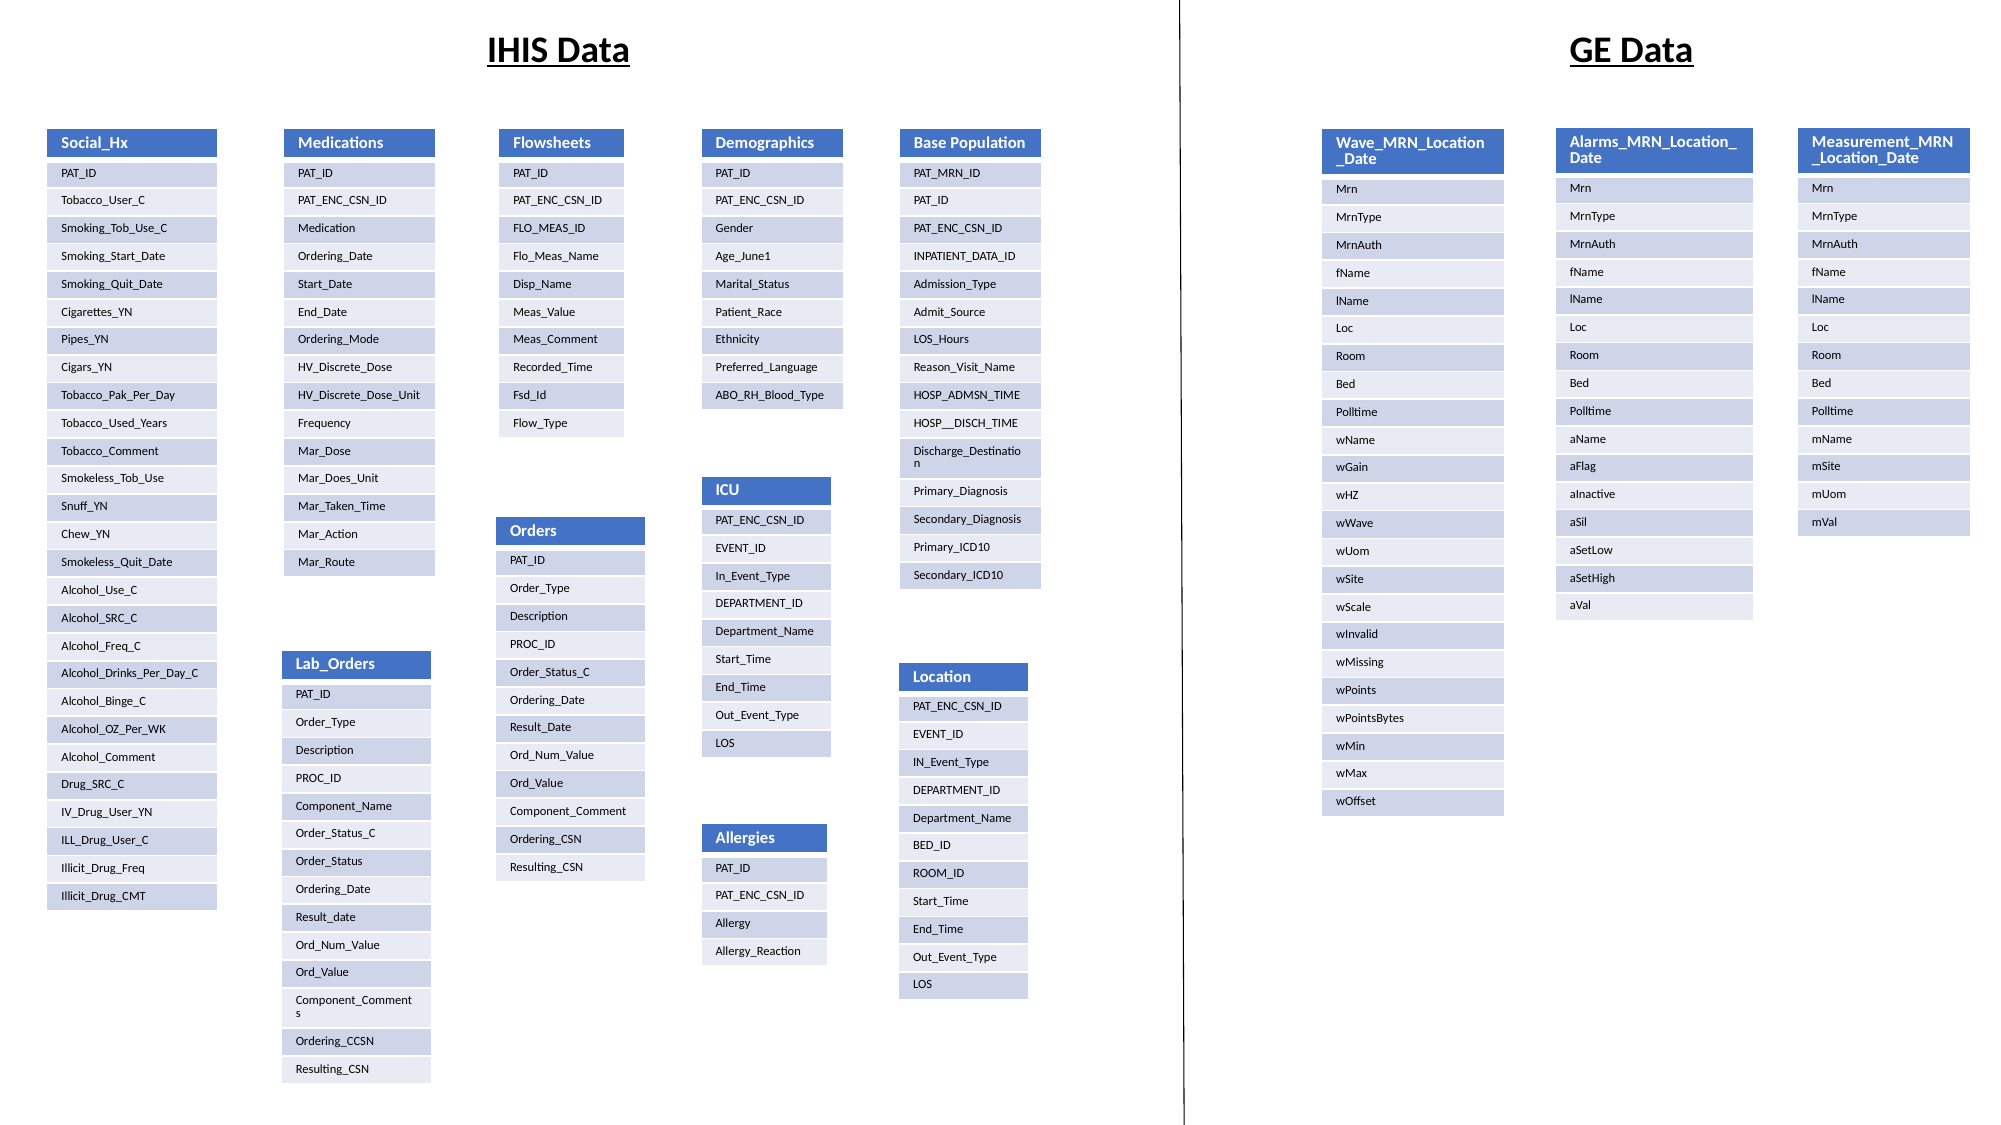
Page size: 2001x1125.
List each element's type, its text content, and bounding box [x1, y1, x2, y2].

table_cell End_Date [284, 300, 435, 326]
table_cell BED_ID [899, 834, 1028, 860]
table_cell Smoking_Quit_Date [47, 272, 217, 298]
table_header Location [899, 663, 1028, 691]
table_cell PAT_ENC_CSN_ID [702, 189, 843, 215]
table_cell fName [1322, 261, 1504, 287]
table_cell PAT_ENC_CSN_ID [900, 217, 1041, 243]
table_cell Loc [1798, 316, 1970, 342]
table_cell Secondary_ICD10 [900, 563, 1041, 589]
table_cell aFlag [1556, 455, 1753, 481]
table_cell aSetHigh [1556, 566, 1753, 592]
table_cell PAT_ENC_CSN_ID [499, 189, 624, 215]
table_cell Ord_Value [282, 961, 431, 987]
table_cell Cigarettes_YN [47, 300, 217, 326]
table_cell lName [1556, 288, 1753, 314]
table_cell IV_Drug_User_YN [47, 801, 217, 827]
table_cell wName [1322, 428, 1504, 454]
table_cell Result_date [282, 905, 431, 931]
table_cell Tobacco_User_C [47, 189, 217, 215]
table_cell Result_Date [496, 716, 645, 742]
table_cell PAT_ENC_CSN_ID [702, 510, 831, 534]
table_cell Ordering_Mode [284, 328, 435, 354]
table_cell Disp_Name [499, 272, 624, 298]
table_cell wMissing [1322, 651, 1504, 677]
table_cell wMin [1322, 734, 1504, 760]
table_cell Recorded_Time [499, 356, 624, 382]
table_cell LOS_Hours [900, 328, 1041, 354]
table_cell Alcohol_Freq_C [47, 634, 217, 660]
table_cell MrnType [1322, 206, 1504, 232]
table_cell Illicit_Drug_CMT [47, 884, 217, 910]
table_cell Tobacco_Pak_Per_Day [47, 383, 217, 409]
table_cell fName [1556, 260, 1753, 286]
table_cell Pipes_YN [47, 328, 217, 354]
table_header Allergies [702, 824, 827, 852]
table_cell MrnType [1798, 204, 1970, 230]
table_cell Mar_Action [284, 523, 435, 549]
table_cell ABO_RH_Blood_Type [702, 383, 843, 409]
table_cell Allergy_Reaction [702, 939, 827, 965]
table_cell Medication [284, 217, 435, 243]
table_cell Bed [1322, 372, 1504, 398]
table_cell aSil [1556, 510, 1753, 536]
table_cell Frequency [284, 411, 435, 437]
table_header Alarms_MRN_Location_Date [1556, 128, 1753, 173]
table_cell End_Time [702, 675, 831, 701]
table_cell Flow_Type [499, 411, 624, 437]
table_cell aInactive [1556, 483, 1753, 509]
table_cell Age_June1 [702, 244, 843, 270]
table_cell HOSP__DISCH_TIME [900, 411, 1041, 437]
table_cell PAT_MRN_ID [900, 163, 1041, 187]
table_cell Room [1322, 345, 1504, 371]
table_cell PAT_ENC_CSN_ID [284, 189, 435, 215]
table_cell mSite [1798, 455, 1970, 481]
table_cell MrnAuth [1322, 233, 1504, 259]
table_cell lName [1322, 289, 1504, 315]
table_cell LOS [702, 731, 831, 757]
table_cell Polltime [1798, 399, 1970, 425]
table_cell Ord_Num_Value [282, 933, 431, 959]
table_cell mVal [1798, 510, 1970, 536]
table_cell PAT_ID [282, 685, 431, 709]
table_cell lName [1798, 288, 1970, 314]
table_cell Loc [1322, 317, 1504, 343]
table_cell Description [496, 605, 645, 631]
table_cell Smoking_Tob_Use_C [47, 217, 217, 243]
table_cell Mar_Dose [284, 439, 435, 465]
table_cell Reason_Visit_Name [900, 356, 1041, 382]
table_cell wOffset [1322, 790, 1504, 816]
table_cell Marital_Status [702, 272, 843, 298]
table_cell wPoints [1322, 678, 1504, 704]
table_cell Ordering_CSN [496, 827, 645, 853]
table_cell PAT_ID [702, 858, 827, 882]
table_cell Order_Status_C [282, 822, 431, 848]
table_cell DEPARTMENT_ID [899, 778, 1028, 804]
table_cell Drug_SRC_C [47, 773, 217, 799]
table_cell wMax [1322, 762, 1504, 788]
table_header Social_Hx [47, 129, 217, 157]
table_header ICU [702, 477, 831, 505]
table_cell Meas_Value [499, 300, 624, 326]
table_cell Smoking_Start_Date [47, 244, 217, 270]
table_cell PAT_ID [496, 551, 645, 575]
table_header Measurement_MRN_Location_Date [1798, 128, 1970, 173]
table_cell Alcohol_Binge_C [47, 689, 217, 715]
table_cell Tobacco_Comment [47, 439, 217, 465]
table_cell wScale [1322, 595, 1504, 621]
table_header Wave_MRN_Location_Date [1322, 129, 1504, 174]
table_cell EVENT_ID [899, 723, 1028, 749]
table_cell wWave [1322, 511, 1504, 538]
table_cell Alcohol_SRC_C [47, 606, 217, 632]
table_cell Alcohol_Comment [47, 745, 217, 771]
table_cell aSetLow [1556, 538, 1753, 564]
table_cell Out_Event_Type [899, 945, 1028, 971]
table_cell Loc [1556, 316, 1753, 342]
table_cell Cigars_YN [47, 356, 217, 382]
table_cell wGain [1322, 456, 1504, 482]
table_cell ROOM_ID [899, 862, 1028, 888]
table_cell Mar_Route [284, 550, 435, 576]
table_cell wHZ [1322, 484, 1504, 510]
table_cell Alcohol_OZ_Per_WK [47, 717, 217, 743]
table_cell Ord_Value [496, 771, 645, 797]
table_cell PAT_ENC_CSN_ID [702, 884, 827, 910]
table_cell Department_Name [899, 806, 1028, 832]
table_cell HV_Discrete_Dose_Unit [284, 383, 435, 409]
table_header Flowsheets [499, 129, 624, 157]
table_cell Mrn [1322, 180, 1504, 204]
table_cell MrnAuth [1556, 232, 1753, 258]
table_cell LOS [899, 973, 1028, 999]
table_cell Start_Date [284, 272, 435, 298]
table_cell wPointsBytes [1322, 706, 1504, 732]
table_cell aVal [1556, 594, 1753, 620]
table_cell Meas_Comment [499, 328, 624, 354]
table_cell EVENT_ID [702, 536, 831, 562]
table_cell Component_Comment [496, 799, 645, 825]
table_cell Illicit_Drug_Freq [47, 856, 217, 882]
table_cell Ordering_Date [282, 877, 431, 903]
table_cell Resulting_CSN [496, 855, 645, 881]
table_cell Department_Name [702, 620, 831, 646]
table_cell PROC_ID [282, 766, 431, 792]
table_cell Mrn [1556, 178, 1753, 203]
table_cell Order_Type [496, 577, 645, 603]
table_cell Flo_Meas_Name [499, 244, 624, 270]
table_cell Description [282, 738, 431, 764]
table_cell Ordering_CCSN [282, 1029, 431, 1055]
table_cell Fsd_Id [499, 383, 624, 409]
table_cell Resulting_CSN [282, 1057, 431, 1083]
table_cell Component_Name [282, 794, 431, 820]
table_cell Polltime [1322, 400, 1504, 426]
table_cell mUom [1798, 483, 1970, 509]
table_cell Smokeless_Quit_Date [47, 550, 217, 576]
table_cell HV_Discrete_Dose [284, 356, 435, 382]
table_cell Bed [1556, 371, 1753, 397]
table_header Lab_Orders [282, 651, 431, 679]
table_cell Primary_Diagnosis [900, 480, 1041, 506]
table_cell PAT_ENC_CSN_ID [899, 697, 1028, 721]
table_cell wInvalid [1322, 623, 1504, 649]
table_cell Mrn [1798, 178, 1970, 203]
table_cell Ordering_Date [284, 244, 435, 270]
table_cell Chew_YN [47, 523, 217, 549]
text_box IHIS Data [472, 17, 646, 77]
table_cell Out_Event_Type [702, 703, 831, 729]
table_cell Admit_Source [900, 300, 1041, 326]
table_cell aName [1556, 427, 1753, 453]
table_cell Ordering_Date [496, 688, 645, 714]
table_cell End_Time [899, 917, 1028, 943]
table_cell PAT_ID [702, 163, 843, 187]
table_cell In_Event_Type [702, 564, 831, 590]
table_cell PAT_ID [284, 163, 435, 187]
table_cell Order_Status_C [496, 660, 645, 686]
table_cell HOSP_ADMSN_TIME [900, 383, 1041, 409]
table_cell IN_Event_Type [899, 750, 1028, 776]
table_header Base Population [900, 129, 1041, 157]
table_cell Discharge_Destination [900, 439, 1041, 478]
table_cell Primary_ICD10 [900, 535, 1041, 561]
text_box GE Data [1554, 17, 1729, 77]
table_cell Ord_Num_Value [496, 744, 645, 770]
table_cell Mar_Does_Unit [284, 467, 435, 493]
table_cell Secondary_Diagnosis [900, 507, 1041, 534]
table_cell FLO_MEAS_ID [499, 217, 624, 243]
table_cell wSite [1322, 567, 1504, 593]
table_cell Allergy [702, 912, 827, 938]
table_cell PAT_ID [499, 163, 624, 187]
table_cell MrnType [1556, 204, 1753, 230]
table_cell Patient_Race [702, 300, 843, 326]
table_cell PROC_ID [496, 632, 645, 658]
table_cell Snuff_YN [47, 495, 217, 521]
table_cell Gender [702, 217, 843, 243]
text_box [1179, 0, 1185, 1125]
table_header Demographics [702, 129, 843, 157]
table_cell Polltime [1556, 399, 1753, 425]
table_cell Alcohol_Drinks_Per_Day_C [47, 662, 217, 688]
table_cell DEPARTMENT_ID [702, 592, 831, 618]
table_cell ILL_Drug_User_C [47, 828, 217, 855]
table_cell Room [1556, 343, 1753, 370]
table_cell Admission_Type [900, 272, 1041, 298]
table_cell INPATIENT_DATA_ID [900, 244, 1041, 270]
table_header Medications [284, 129, 435, 157]
table_cell Component_Comments [282, 989, 431, 1027]
table_cell fName [1798, 260, 1970, 286]
table_cell PAT_ID [47, 163, 217, 187]
table_cell Order_Type [282, 710, 431, 737]
table_cell Ethnicity [702, 328, 843, 354]
table_cell Start_Time [702, 647, 831, 674]
table_cell mName [1798, 427, 1970, 453]
table_cell Alcohol_Use_C [47, 578, 217, 604]
table_cell Smokeless_Tob_Use [47, 467, 217, 493]
table_cell PAT_ID [900, 189, 1041, 215]
table_cell Preferred_Language [702, 356, 843, 382]
table_cell Order_Status [282, 850, 431, 876]
table_cell MrnAuth [1798, 232, 1970, 258]
table_cell wUom [1322, 539, 1504, 565]
table_cell Mar_Taken_Time [284, 495, 435, 521]
table_header Orders [496, 517, 645, 545]
table_cell Start_Time [899, 889, 1028, 916]
table_cell Tobacco_Used_Years [47, 411, 217, 437]
table_cell Bed [1798, 371, 1970, 397]
table_cell Room [1798, 343, 1970, 370]
